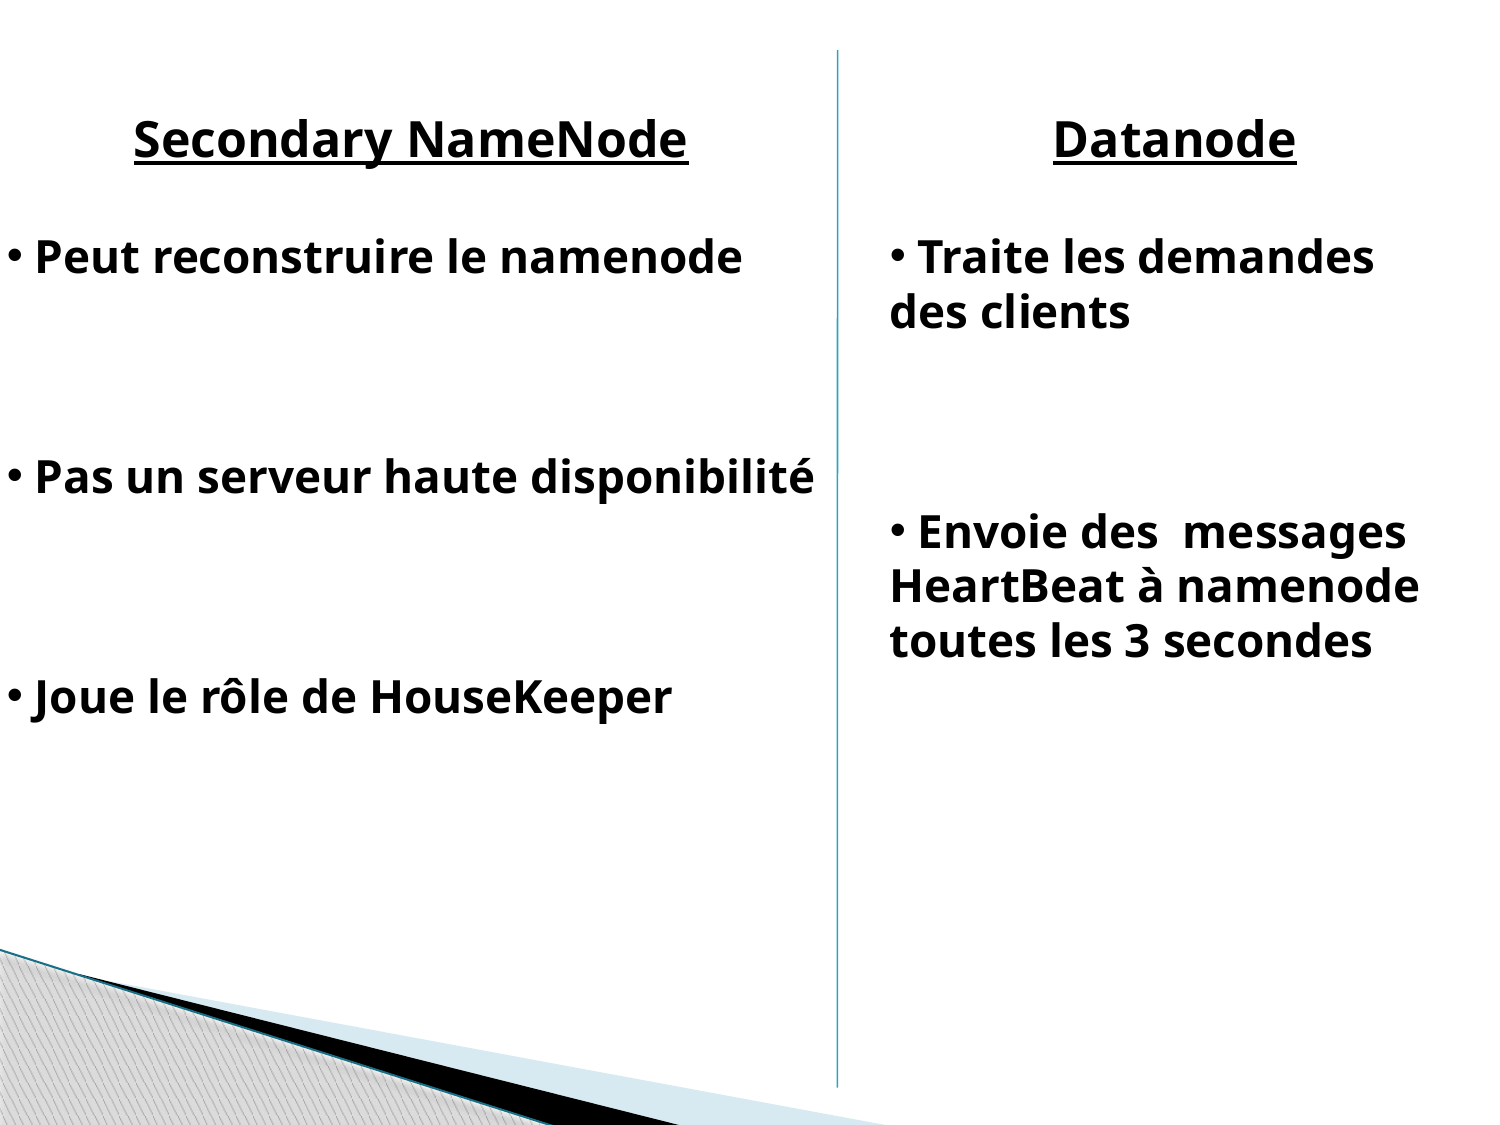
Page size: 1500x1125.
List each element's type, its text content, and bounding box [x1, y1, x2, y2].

text_box Secondary NameNode Peut reconstruire le namenode Pas un serveur haute disponibilité Joue le rôle de HouseKeeper [0, 99, 831, 1125]
text_box Datanode Traite les demandes des clients Envoie des messages HeartBeat à namenode toutes les 3 secondes [874, 99, 1475, 1125]
